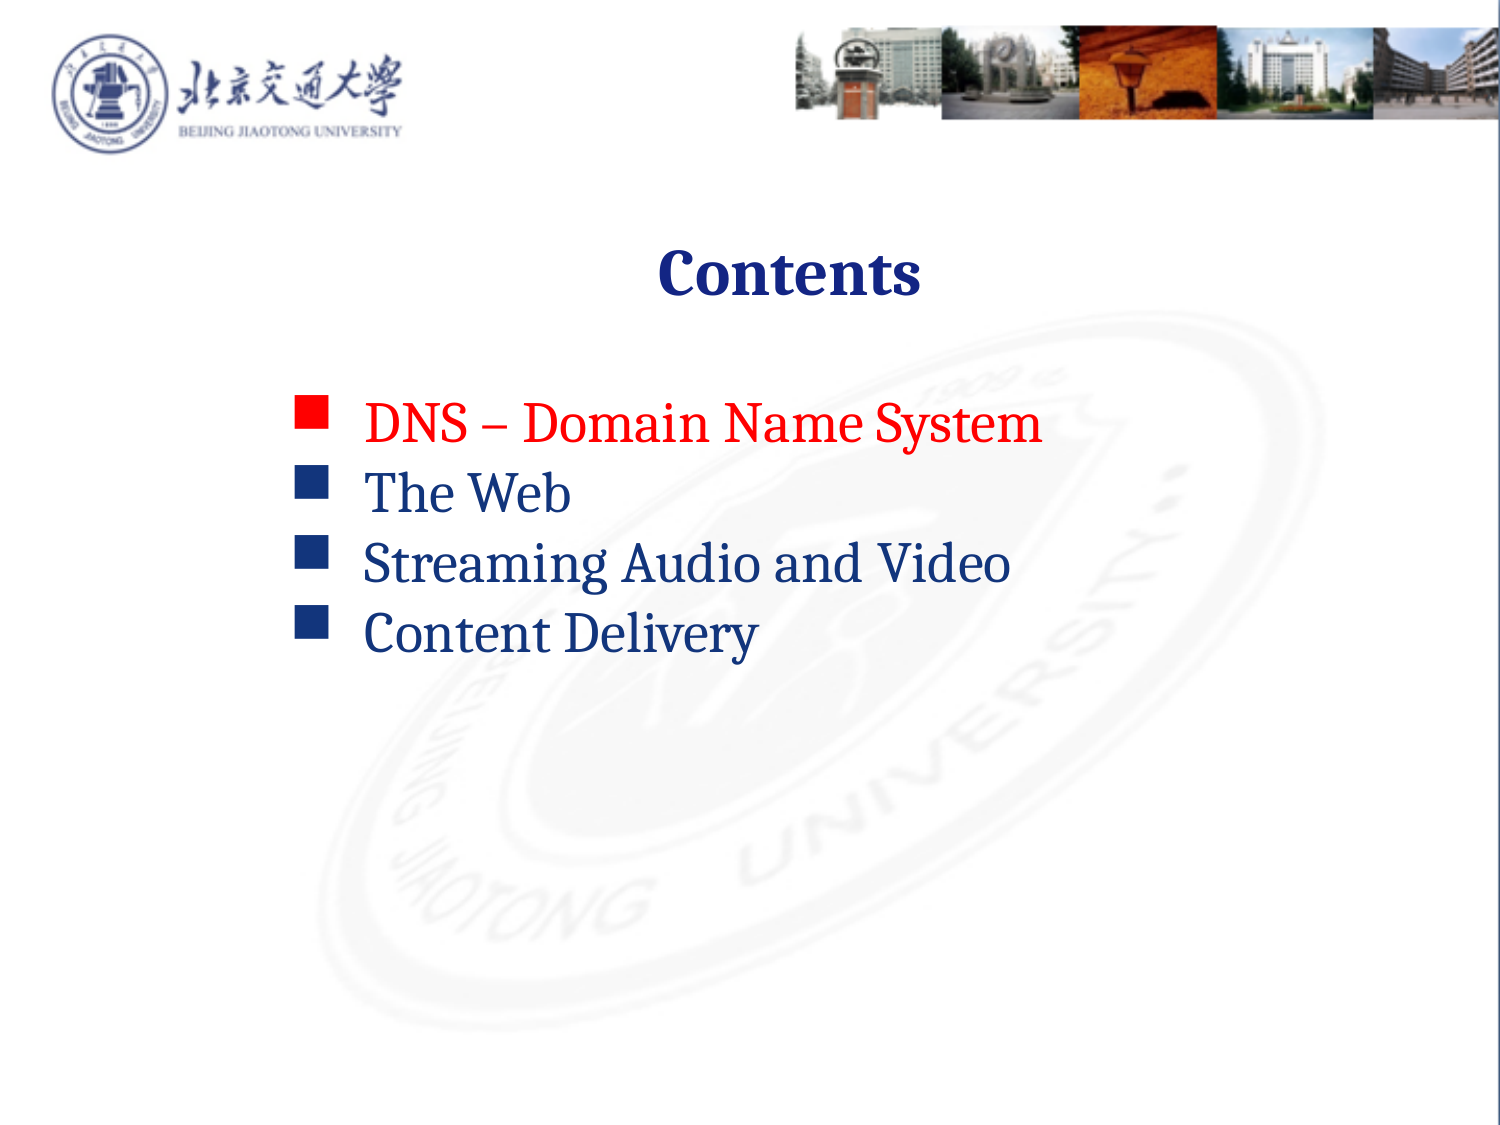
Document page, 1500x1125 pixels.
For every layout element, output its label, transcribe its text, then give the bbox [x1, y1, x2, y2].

picture [0, 0, 1500, 1125]
text_box Contents [581, 221, 1000, 317]
text_box DNS – Domain Name System The Web Streaming Audio and Video Content Delivery [200, 377, 1288, 742]
